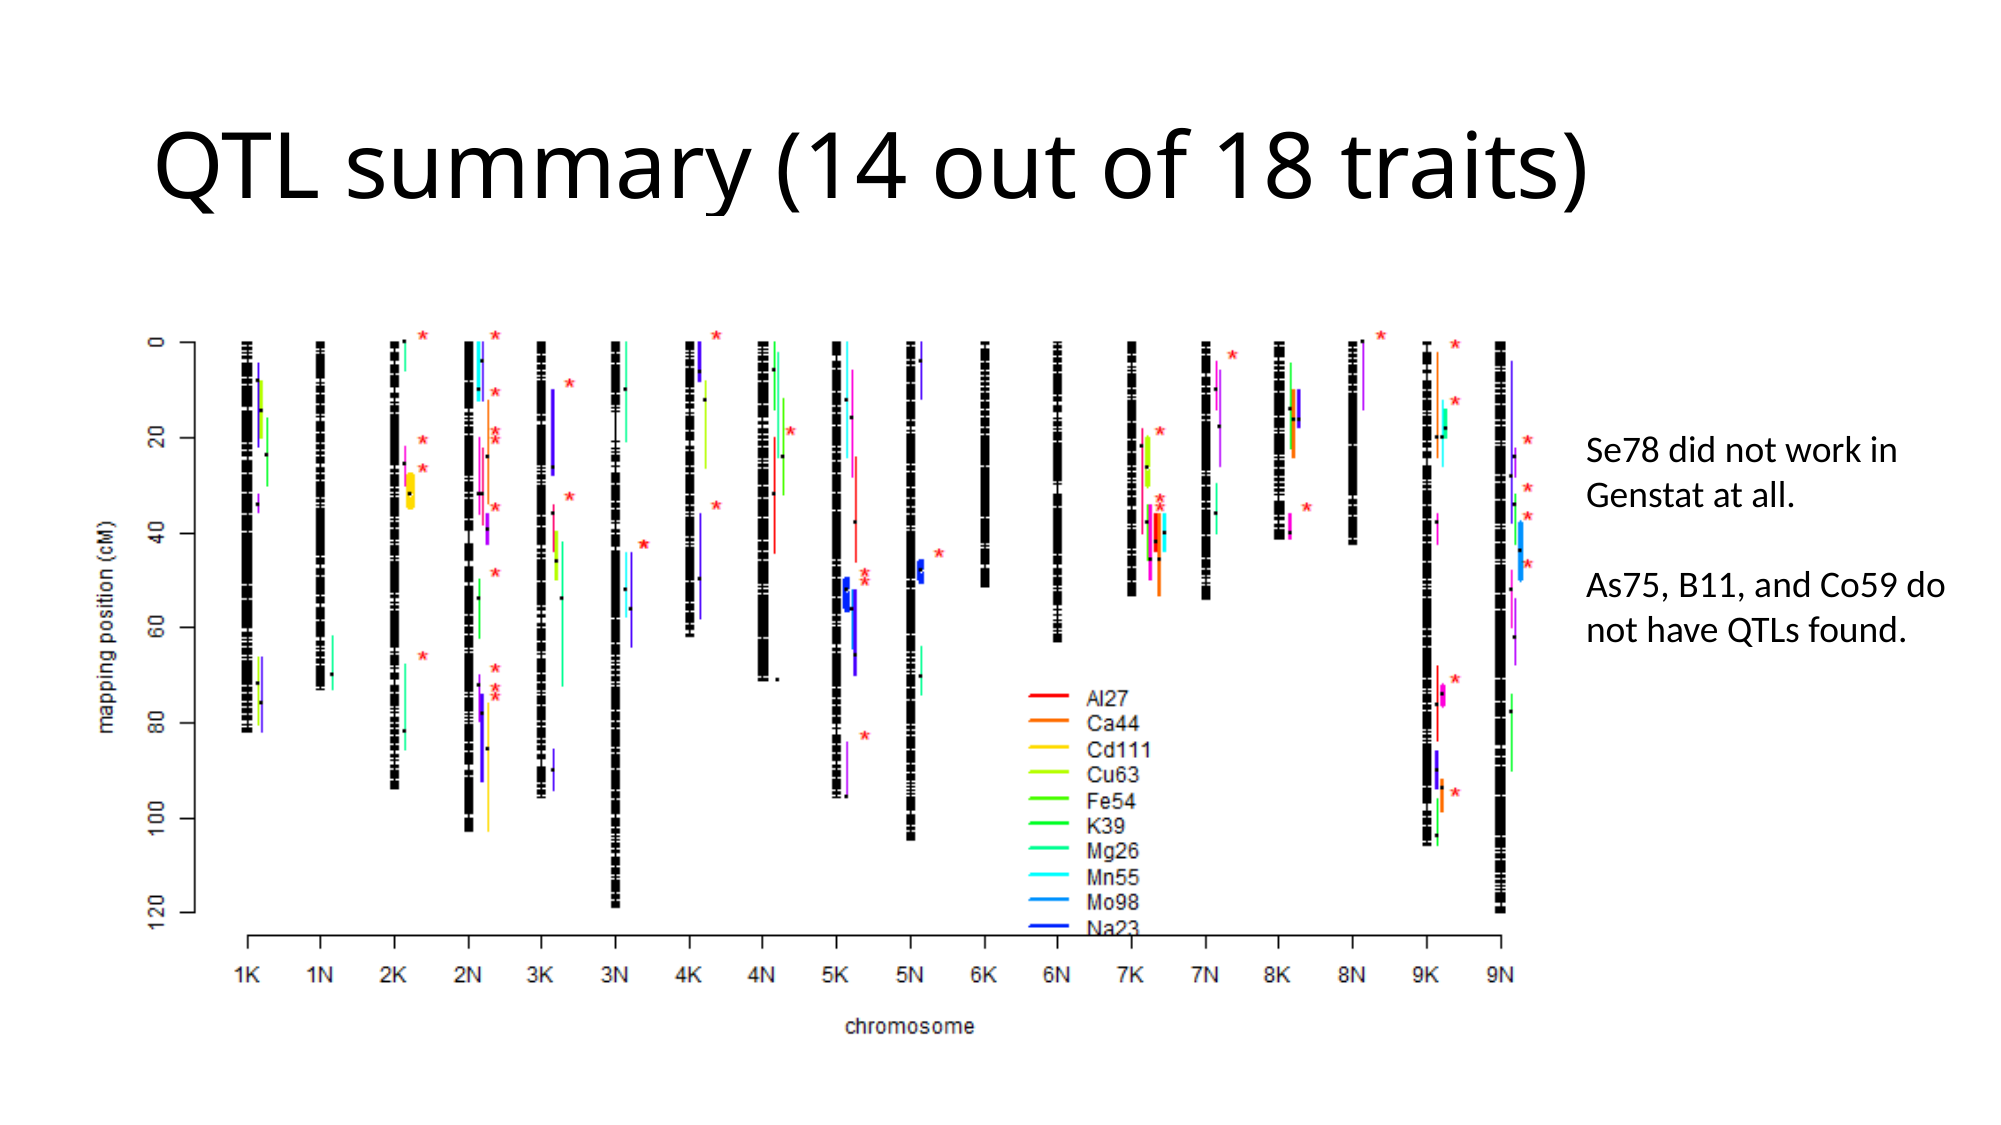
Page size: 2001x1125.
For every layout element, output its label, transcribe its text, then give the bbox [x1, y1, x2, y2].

title QTL summary (14 out of 18 traits) [137, 59, 1863, 278]
picture [90, 216, 1681, 1066]
text_box Se78 did not work in Genstat at all. As75, B11, and Co59 do not have QTLs found. [1681, 417, 1968, 703]
